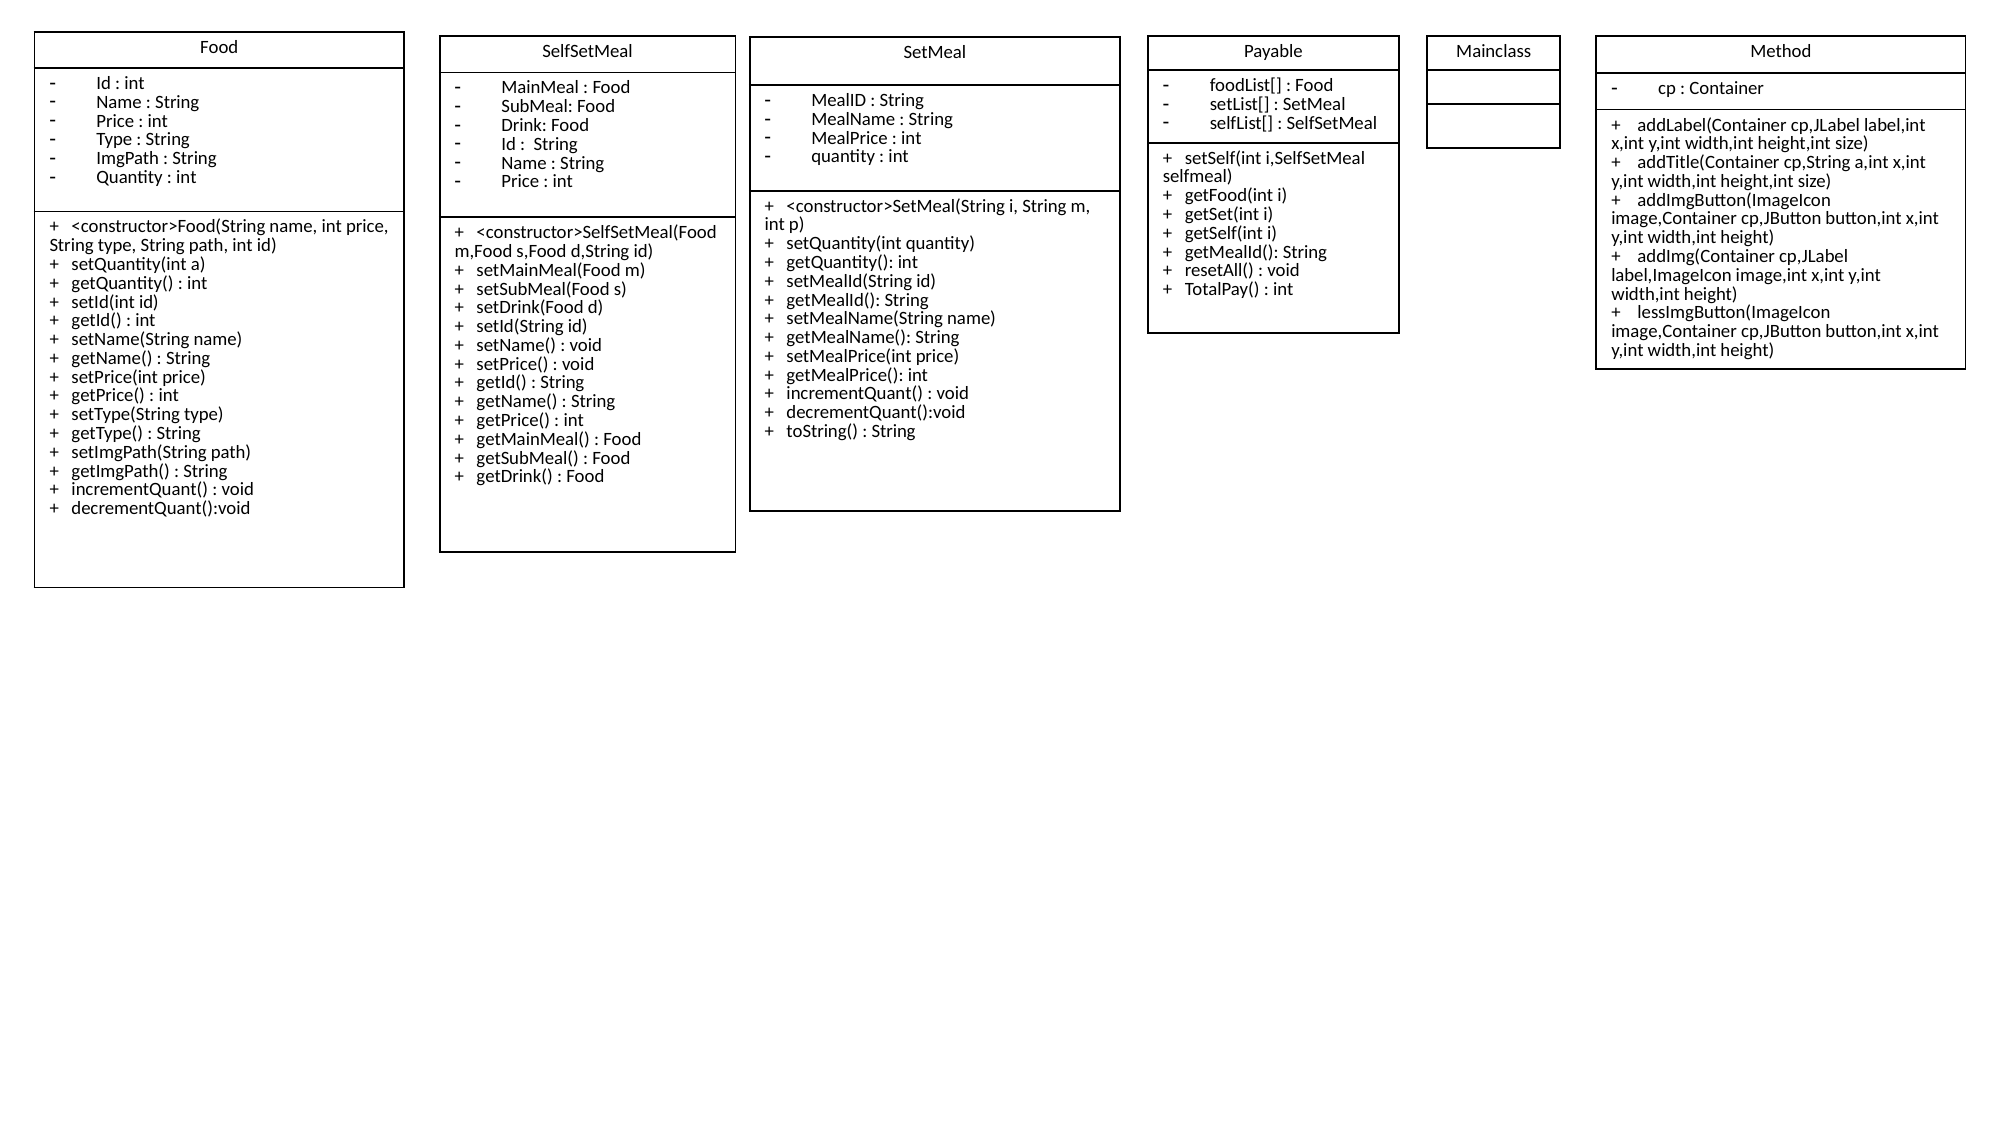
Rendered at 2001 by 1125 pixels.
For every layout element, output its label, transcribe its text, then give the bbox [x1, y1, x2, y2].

table_cell [1428, 71, 1559, 103]
table_cell + <constructor>Food(String name, int price, String type, String path, int id) + setQuantity(int a) + getQuantity() : int + setId(int id) + getId() : int + setName(String name) + getName() : String + setPrice(int price) + getPrice() : int + setType(String type) + getType() : String + setImgPath(String path) + getImgPath() : String + incrementQuant() : void + decrementQuant():void [35, 212, 403, 587]
table_cell + addLabel(Container cp,JLabel label,int x,int y,int width,int height,int size) + addTitle(Container cp,String a,int x,int y,int width,int height,int size) + addImgButton(ImageIcon image,Container cp,JButton button,int x,int y,int width,int height) + addImg(Container cp,JLabel label,ImageIcon image,int x,int y,int width,int height) + lessImgButton(ImageIcon image,Container cp,JButton button,int x,int y,int width,int height) [1597, 110, 1965, 368]
table_cell MealID : String MealName : String MealPrice : int quantity : int [751, 86, 1119, 190]
table_header Food [35, 33, 403, 67]
table_cell foodList[] : Food setList[] : SetMeal selfList[] : SelfSetMeal [1149, 71, 1398, 142]
table_cell MainMeal : Food SubMeal: Food Drink: Food Id : String Name : String Price : int [441, 73, 735, 216]
table_cell cp : Container [1597, 74, 1965, 109]
table_cell [1428, 105, 1559, 147]
table_header Method [1597, 37, 1965, 72]
table_header Mainclass [1428, 37, 1559, 69]
table_header SelfSetMeal [441, 37, 735, 72]
table_cell + setSelf(int i,SelfSetMeal selfmeal) + getFood(int i) + getSet(int i) + getSelf(int i) + getMealId(): String + resetAll() : void + TotalPay() : int [1149, 144, 1398, 332]
table_header Payable [1149, 37, 1398, 69]
table_cell + <constructor>SelfSetMeal(Food m,Food s,Food d,String id) + setMainMeal(Food m) + setSubMeal(Food s) + setDrink(Food d) + setId(String id) + setName() : void + setPrice() : void + getId() : String + getName() : String + getPrice() : int + getMainMeal() : Food + getSubMeal() : Food + getDrink() : Food [441, 218, 735, 551]
table_header SetMeal [751, 38, 1119, 84]
table_cell Id : int Name : String Price : int Type : String ImgPath : String Quantity : int [35, 69, 403, 211]
table_cell + <constructor>SetMeal(String i, String m, int p) + setQuantity(int quantity) + getQuantity(): int + setMealId(String id) + getMealId(): String + setMealName(String name) + getMealName(): String + setMealPrice(int price) + getMealPrice(): int + incrementQuant() : void + decrementQuant():void + toString() : String [751, 192, 1119, 510]
